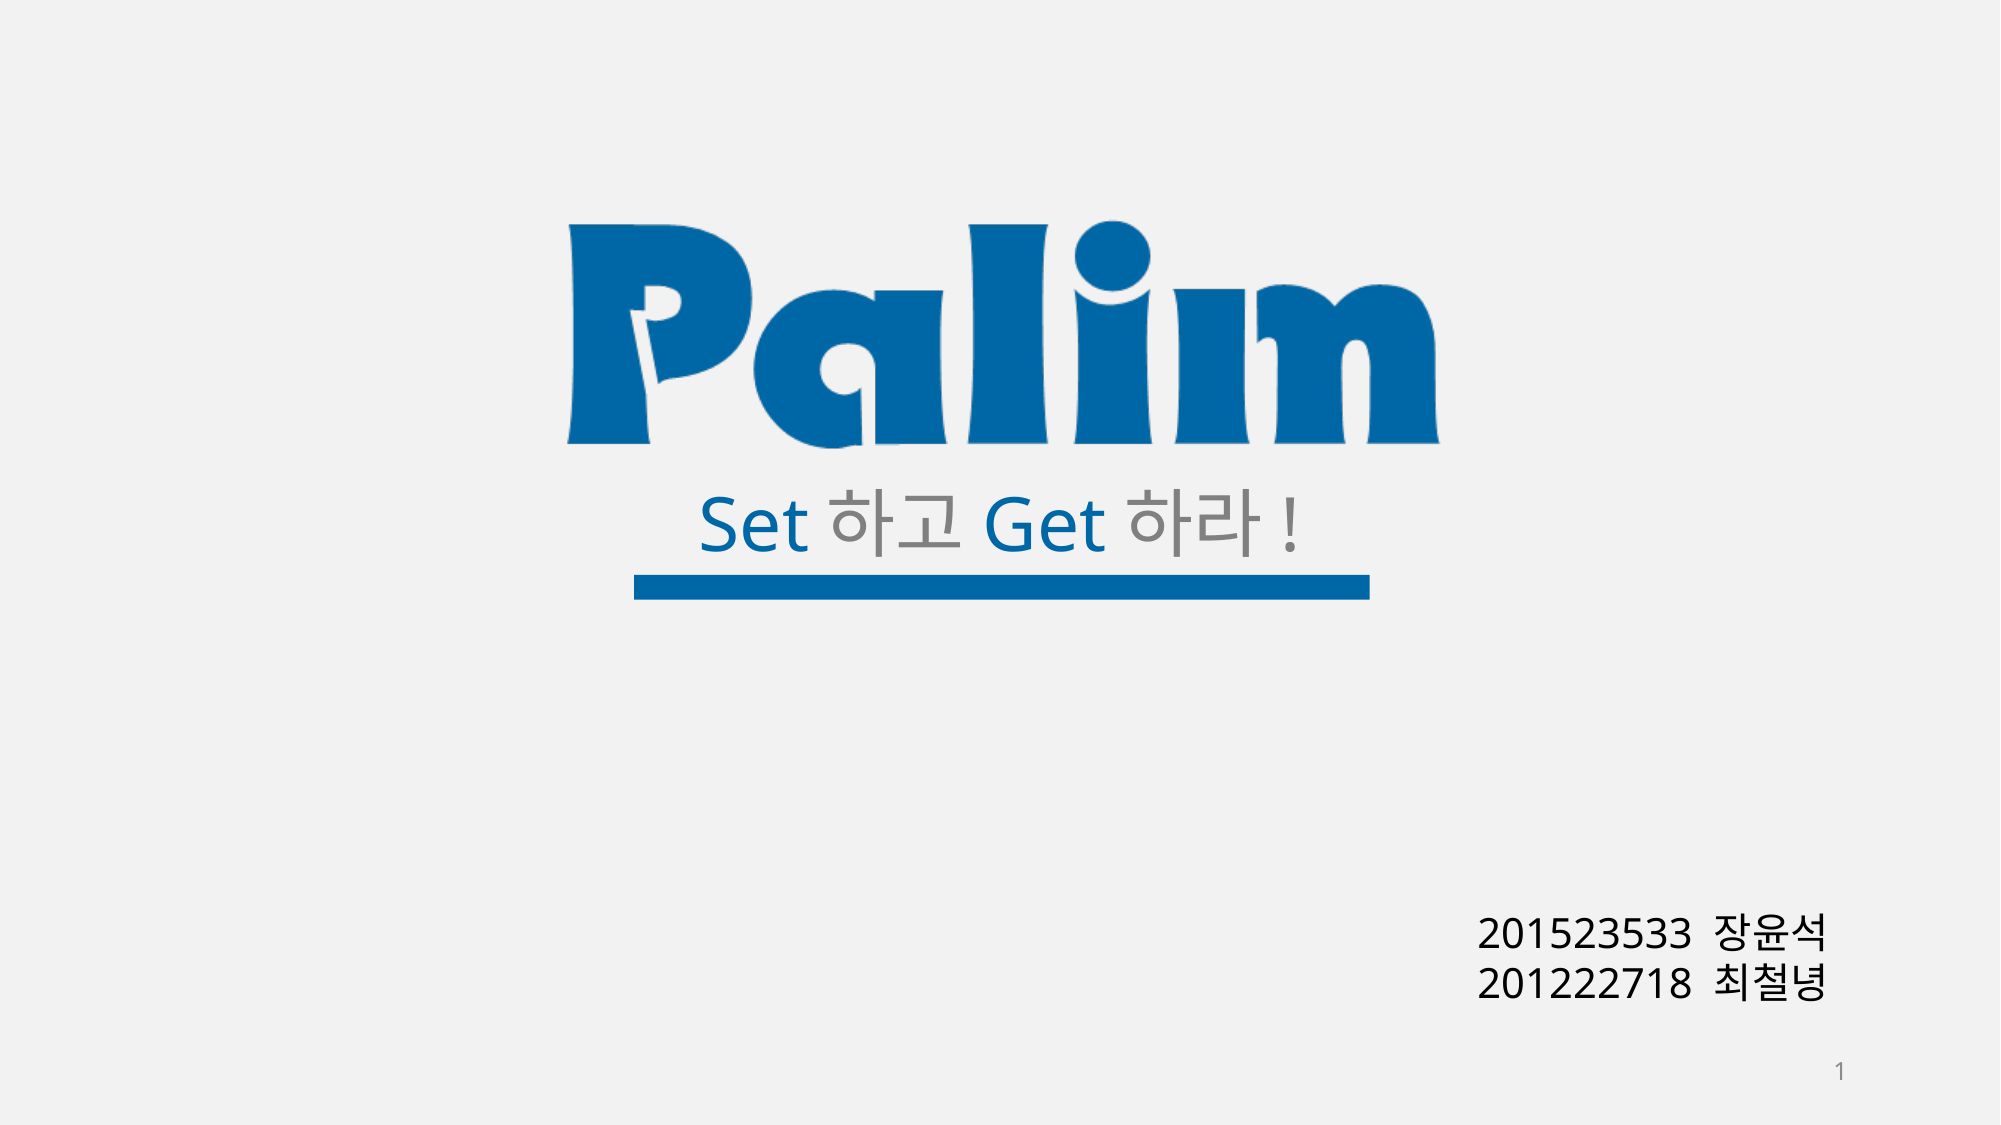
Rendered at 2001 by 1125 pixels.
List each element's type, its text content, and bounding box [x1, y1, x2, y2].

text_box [543, 191, 1461, 575]
text_box [633, 575, 1371, 601]
text_box 201523533 장윤석 201222718 최철녕 [1462, 899, 1845, 1015]
slide_number 1 [1412, 1042, 1863, 1103]
